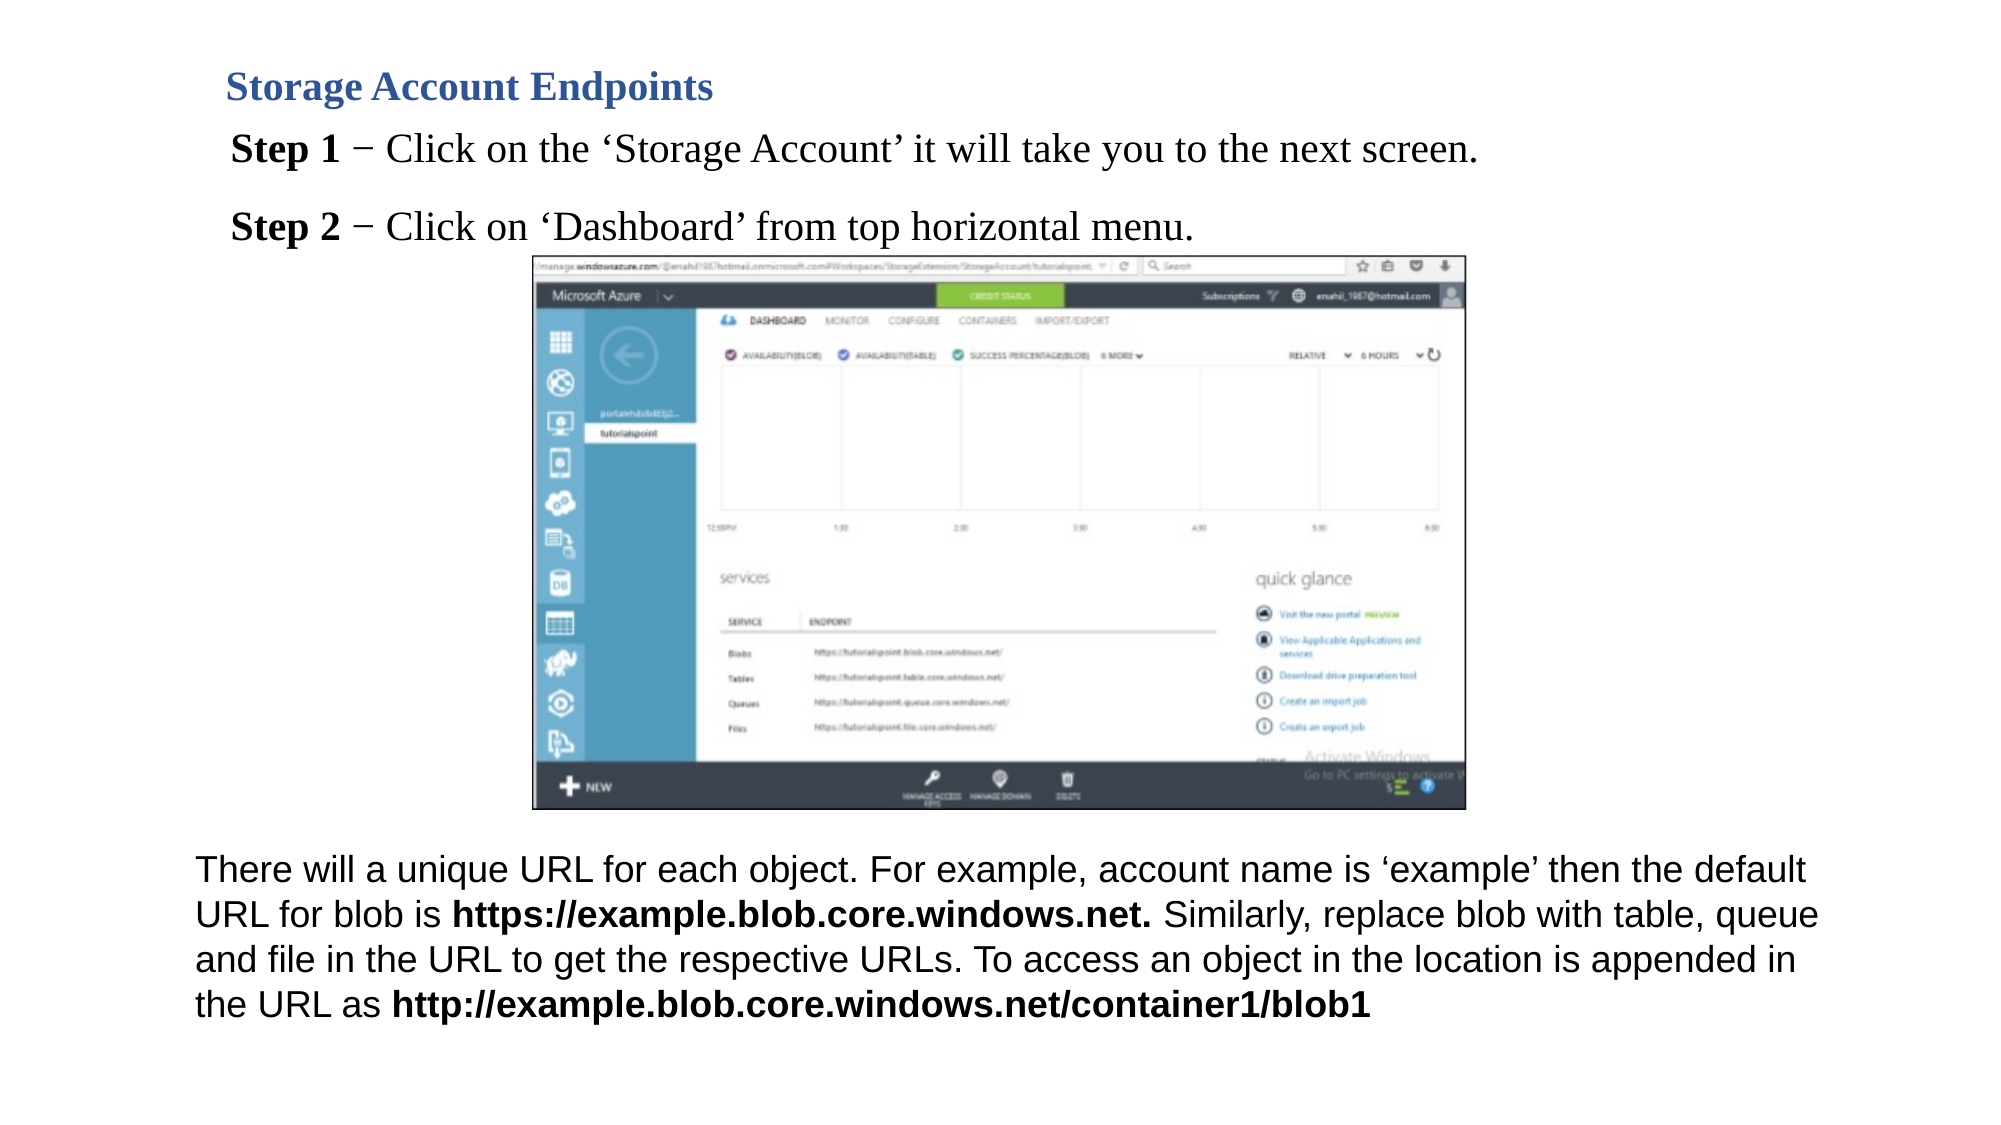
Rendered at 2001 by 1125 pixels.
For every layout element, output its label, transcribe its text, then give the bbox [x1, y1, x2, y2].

picture [532, 254, 1468, 810]
text_box Storage Account Endpoints Step 1 − Click on the ‘Storage Account’ it will take you to the next screen. Step 2 − Click on ‘Dashboard’ from top horizontal menu. [210, 47, 1714, 329]
text_box There will a unique URL for each object. For example, account name is ‘example’ then the default URL for blob is https://example.blob.core.windows.net. Similarly, replace blob with table, queue and file in the URL to get the respective URLs. To access an object in the location is appended in the URL as http://example.blob.core.windows.net/container1/blob1 [180, 837, 1857, 1077]
